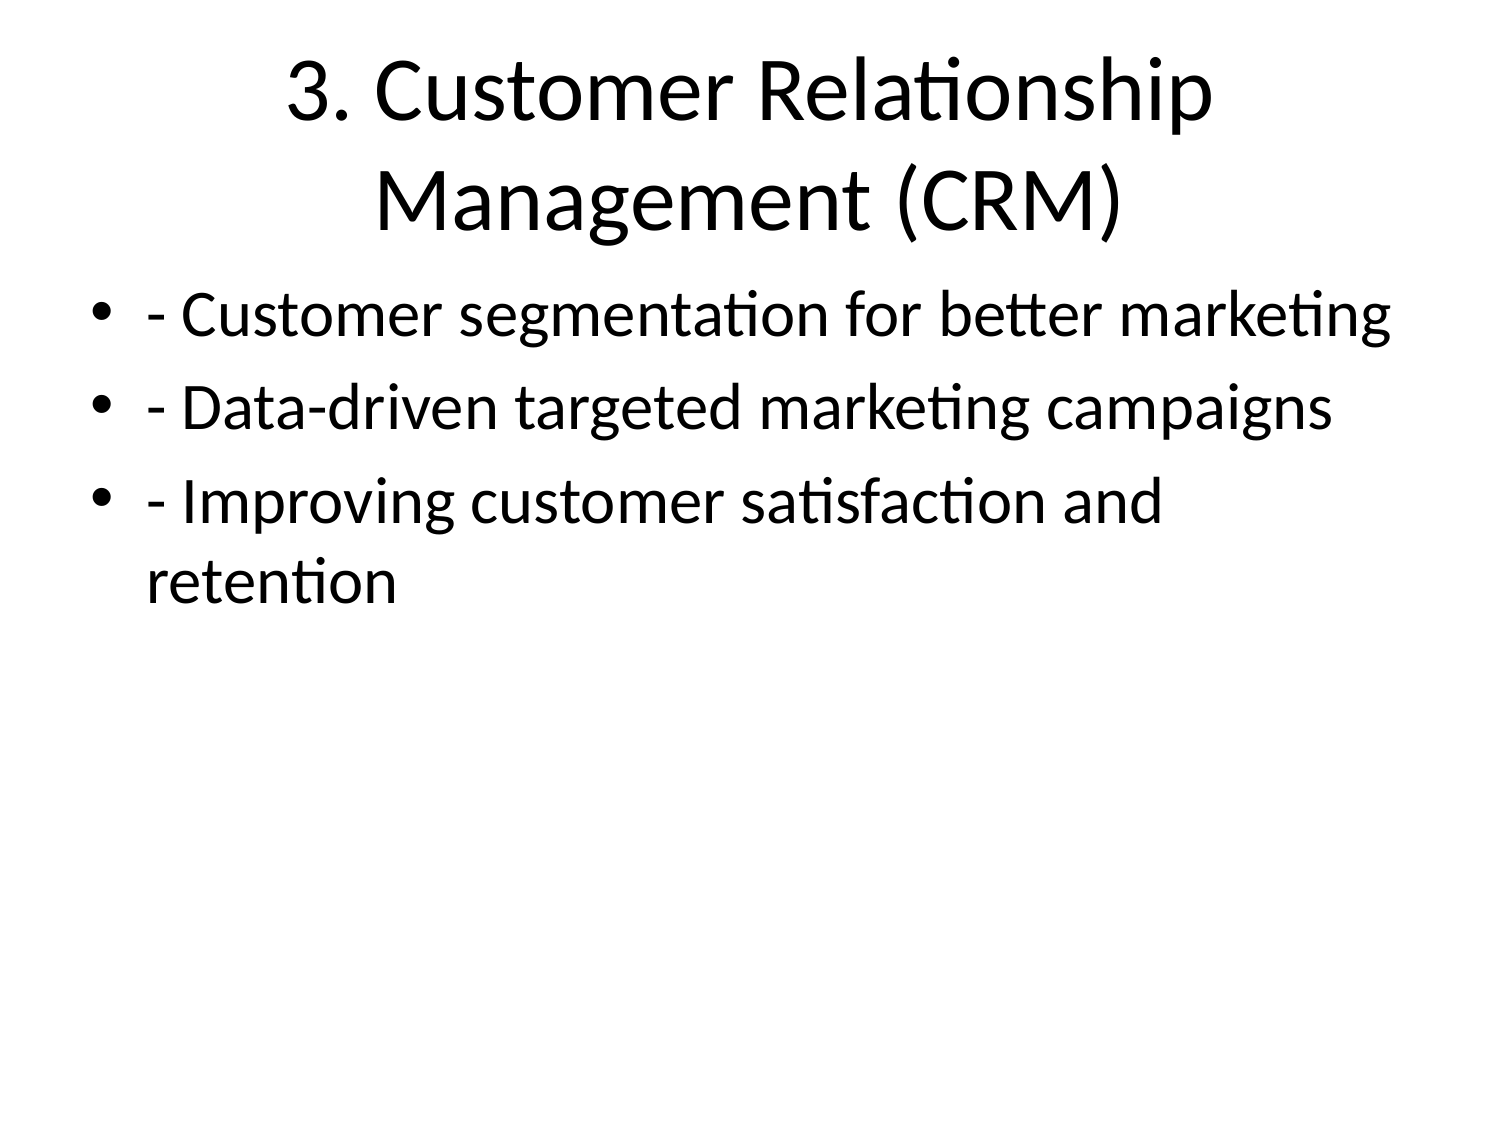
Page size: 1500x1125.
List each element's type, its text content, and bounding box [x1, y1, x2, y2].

title 3. Customer Relationship Management (CRM) [75, 45, 1425, 233]
list - Customer segmentation for better marketing - Data-driven targeted marketing campaigns - Improving customer satisfaction and retention [75, 262, 1425, 1005]
